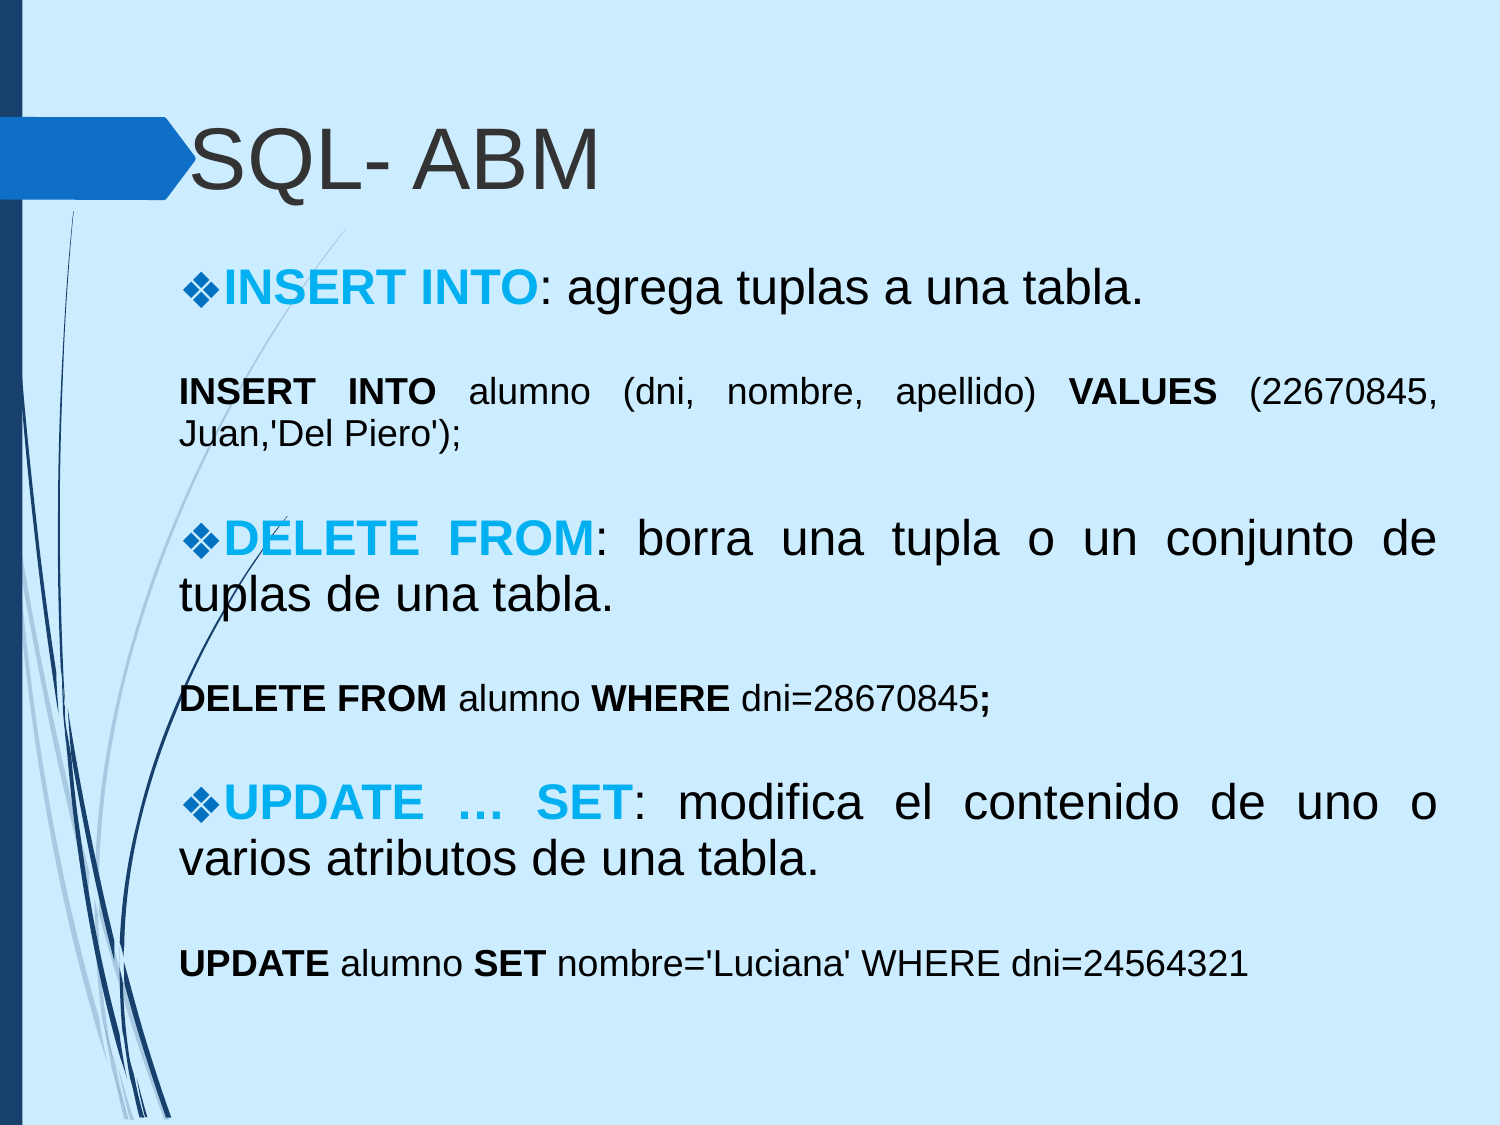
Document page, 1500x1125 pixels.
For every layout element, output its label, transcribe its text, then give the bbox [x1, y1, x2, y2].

text_box [70, 187, 174, 973]
text_box SQL- ABM [174, 95, 1500, 258]
text_box INSERT INTO: agrega tuplas a una tabla. INSERT INTO alumno (dni, nombre, apellido) VALUES (22670845, Juan,'Del Piero'); DELETE FROM: borra una tupla o un conjunto de tuplas de una tabla. DELETE FROM alumno WHERE dni=28670845; UPDATE … SET: modifica el contenido de uno o varios atributos de una tabla. UPDATE alumno SET nombre='Luciana' WHERE dni=24564321 [163, 252, 1453, 997]
